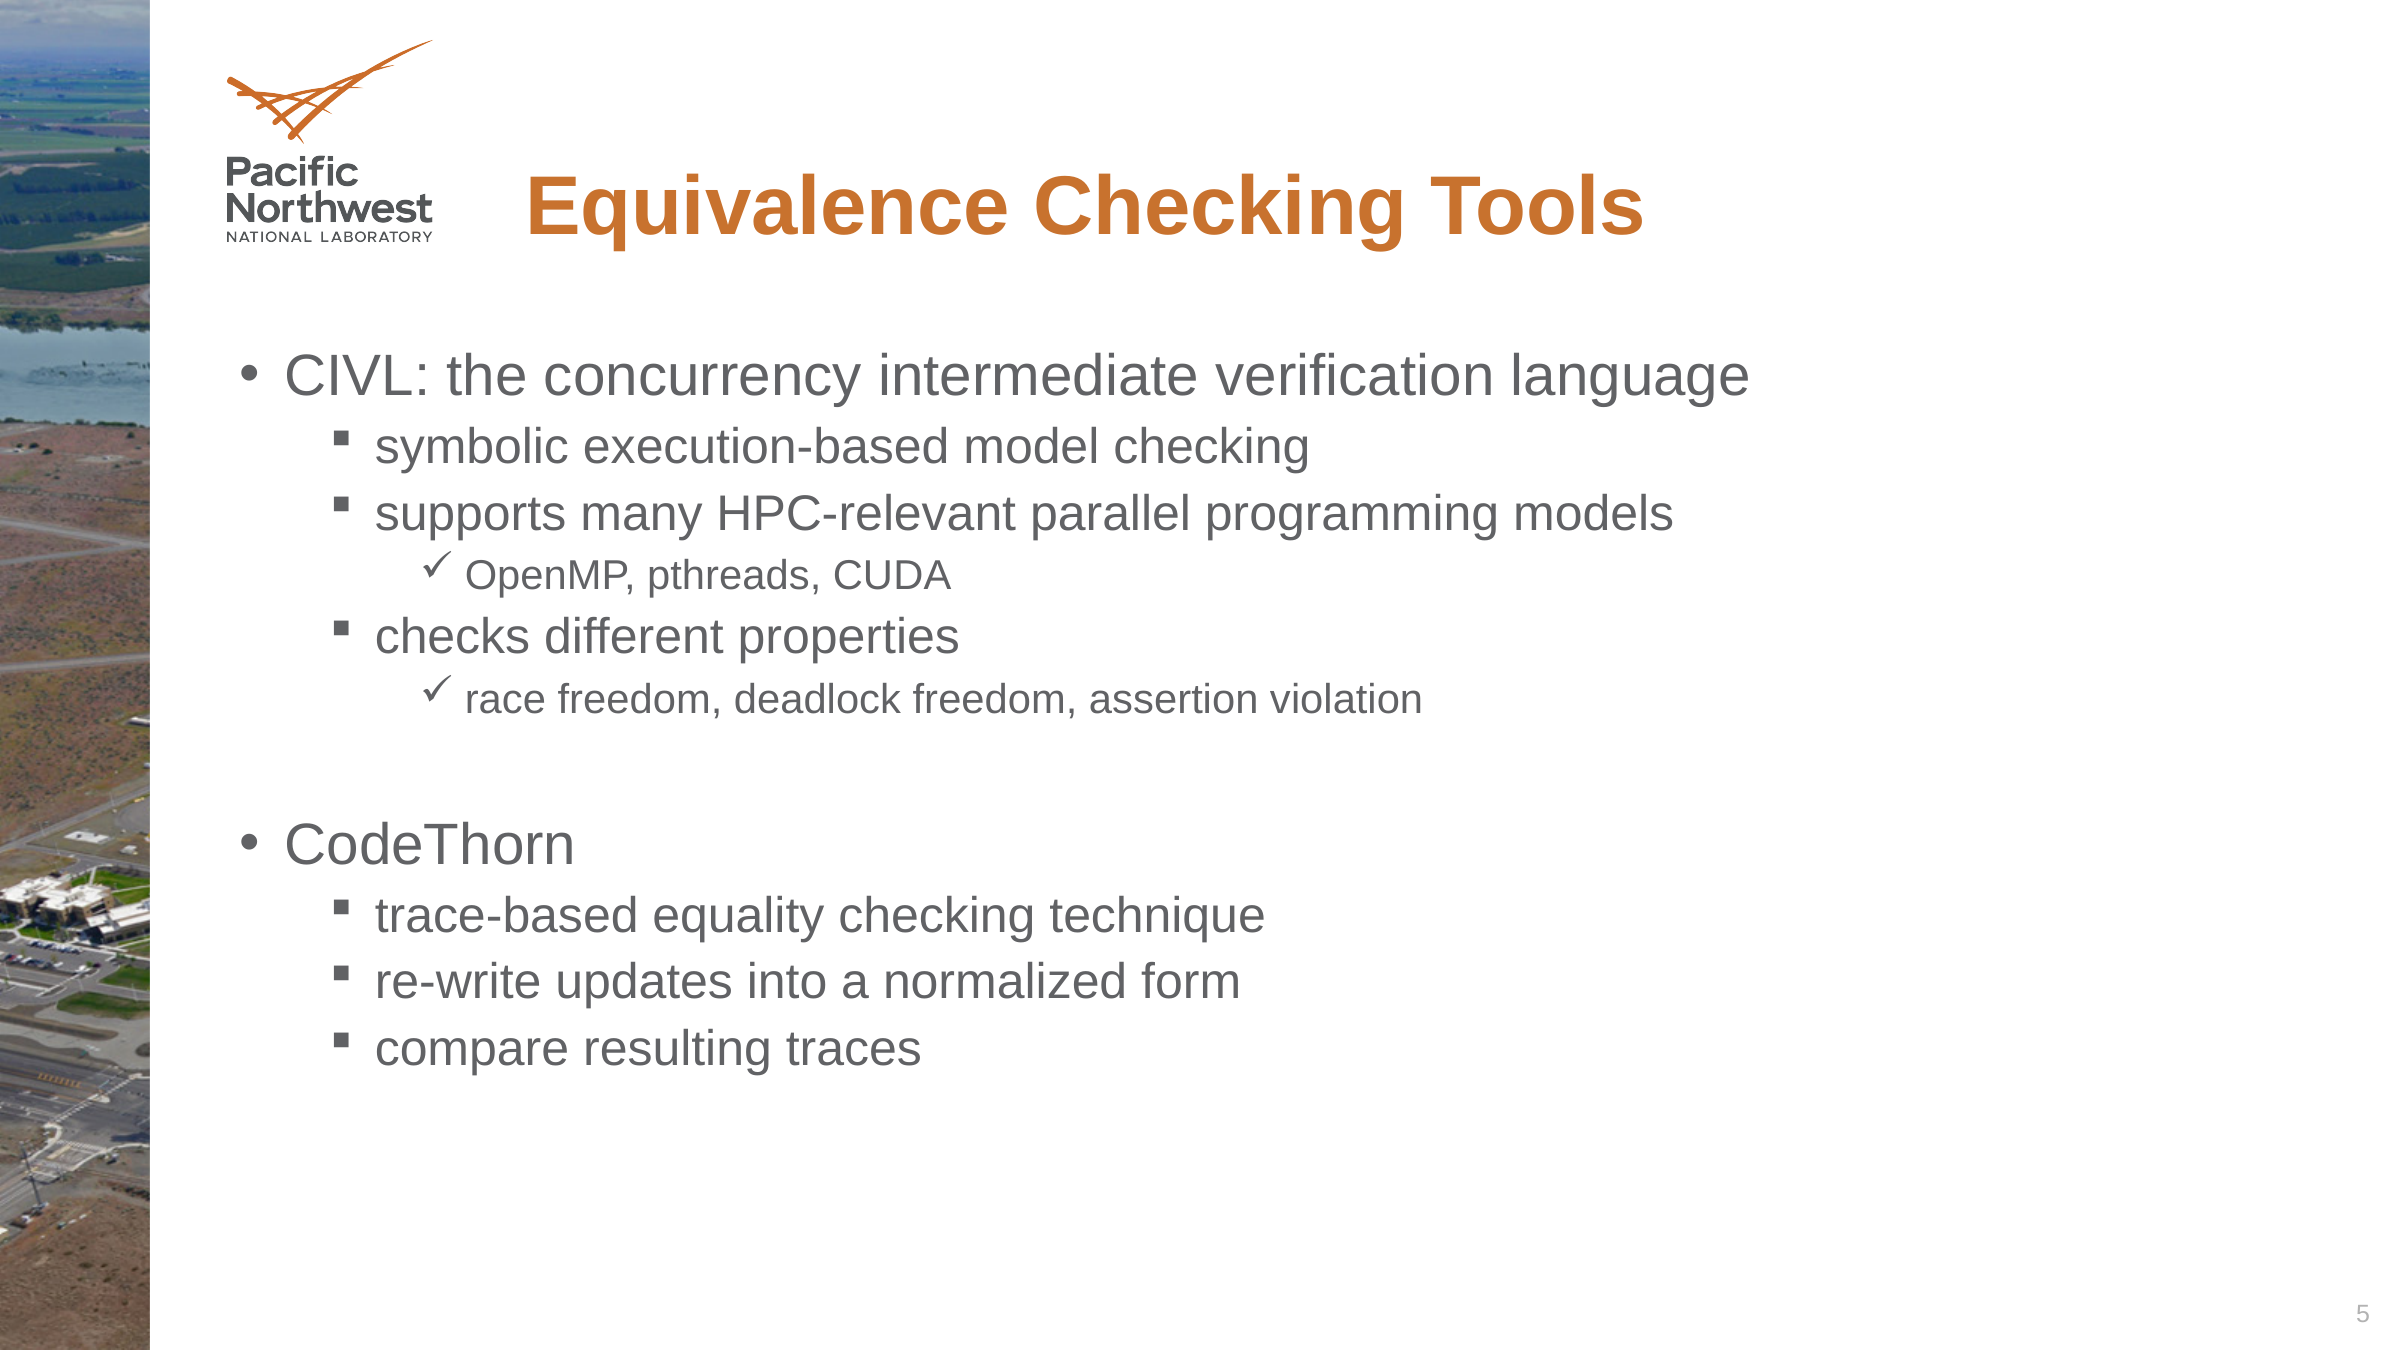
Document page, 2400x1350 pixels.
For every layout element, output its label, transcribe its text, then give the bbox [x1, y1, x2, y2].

list CIVL: the concurrency intermediate verification language symbolic execution-based model checking supports many HPC-relevant parallel programming models OpenMP, pthreads, CUDA checks different properties race freedom, deadlock freedom, assertion violation CodeThorn trace-based equality checking technique re-write updates into a normalized form compare resulting traces [225, 337, 2325, 1238]
picture [0, 0, 149, 1350]
picture [225, 38, 435, 244]
title Equivalence Checking Tools [525, 44, 2325, 260]
slide_number 5 [2295, 1275, 2370, 1350]
